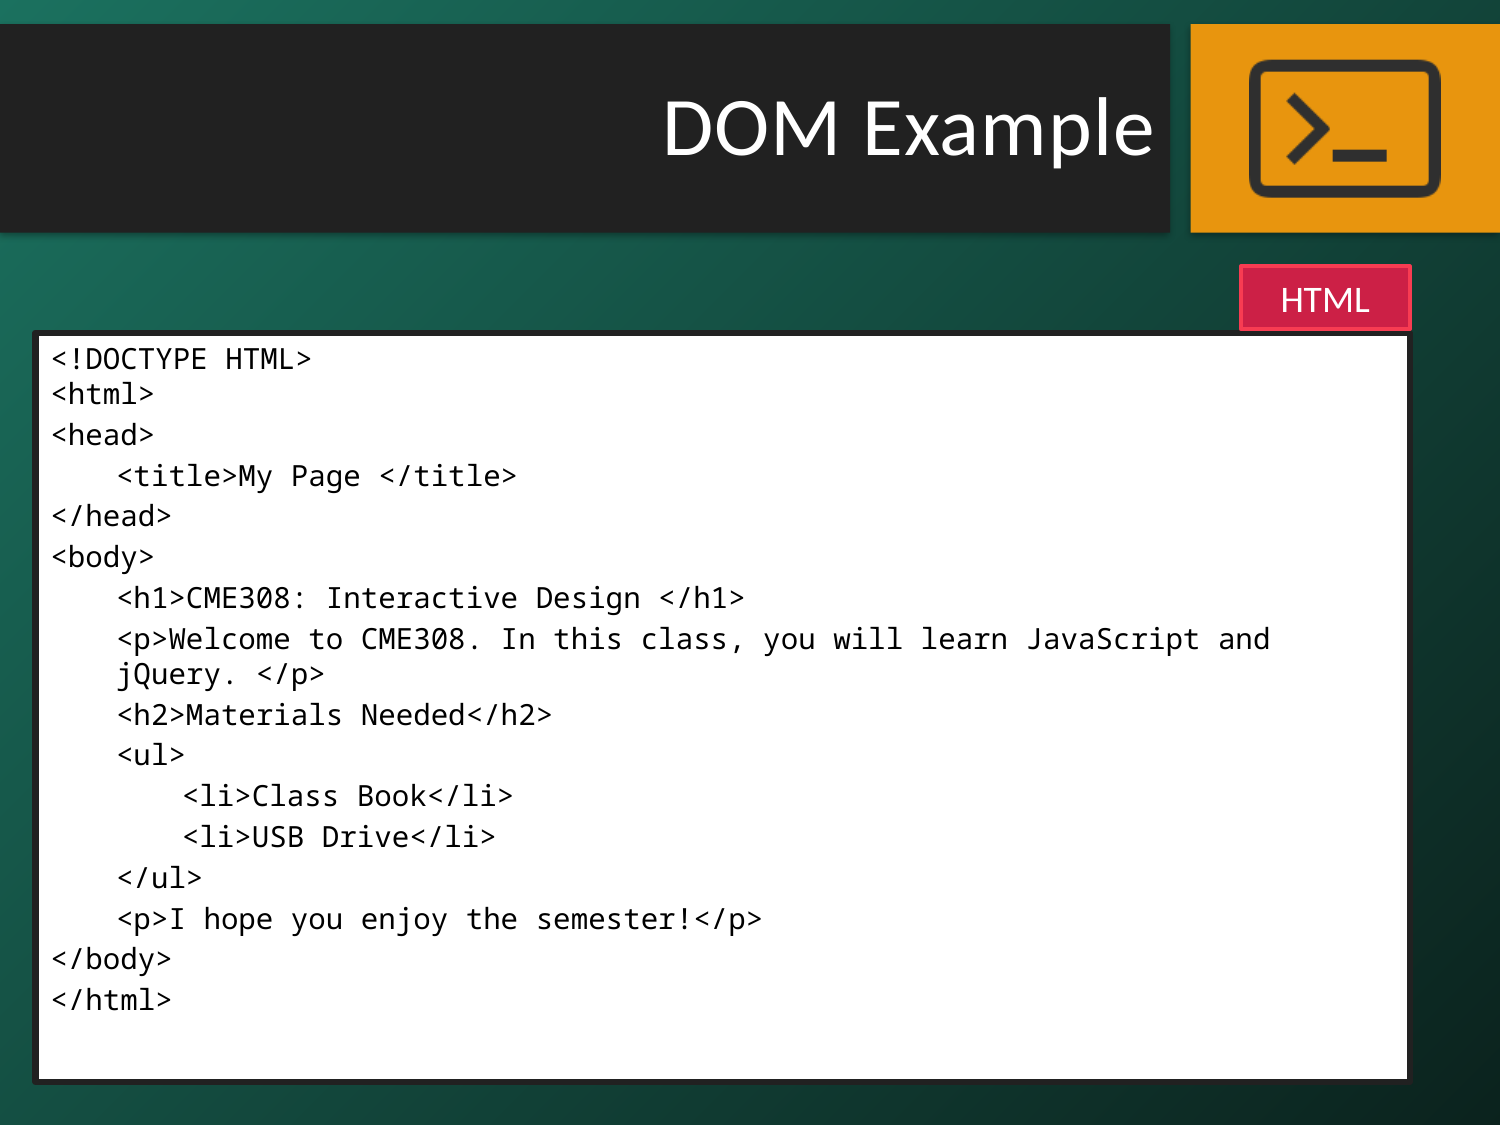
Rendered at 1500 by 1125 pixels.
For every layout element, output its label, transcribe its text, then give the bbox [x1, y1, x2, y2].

list <!DOCTYPE HTML> <html> <head> <title>My Page </title> </head> <body> <h1>CME308: Interactive Design </h1> <p>Welcome to CME308. In this class, you will learn JavaScript and jQuery. </p> <h2>Materials Needed</h2> <ul> <li>Class Book</li> <li>USB Drive</li> </ul> <p>I hope you enjoy the semester!</p> </body> </html> [35, 332, 1410, 1083]
text_box HTML [1239, 264, 1412, 331]
picture [1249, 36, 1441, 228]
title DOM Example [0, 34, 1171, 223]
